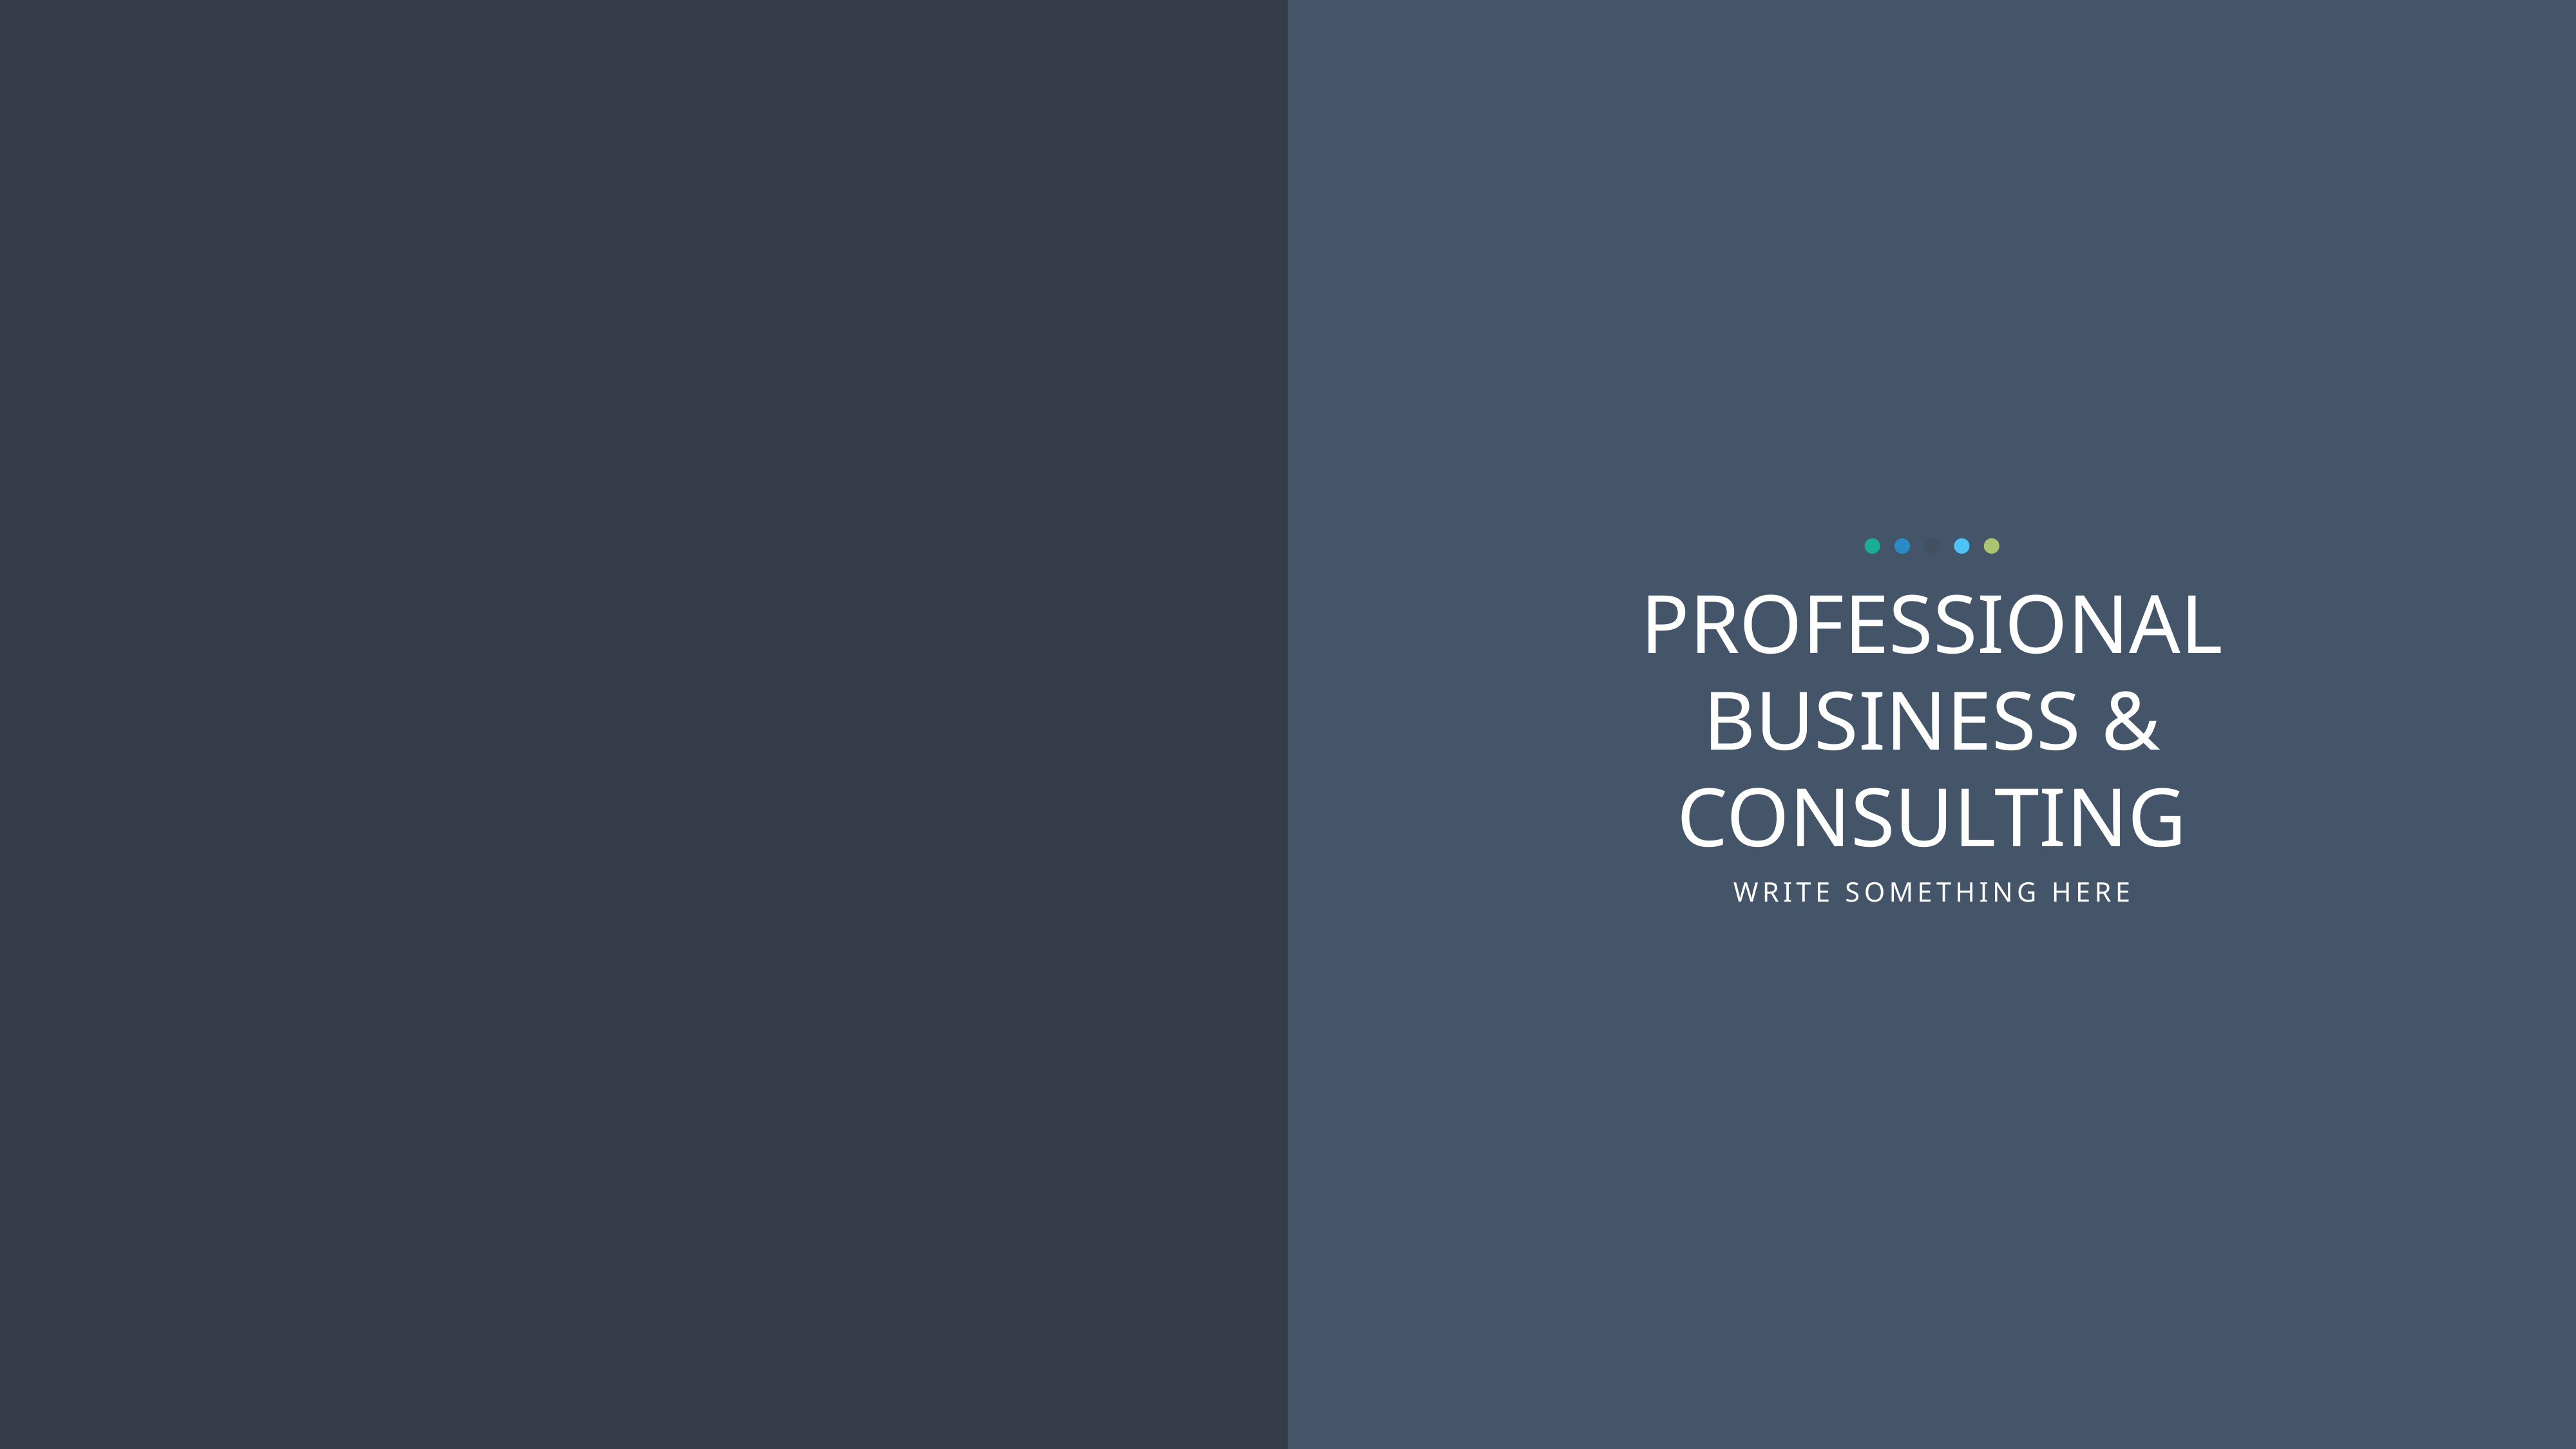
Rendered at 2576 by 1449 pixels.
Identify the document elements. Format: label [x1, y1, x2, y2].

picture [0, 0, 1288, 1449]
text_box [1562, 538, 2302, 913]
text_box [1288, 0, 2576, 1449]
